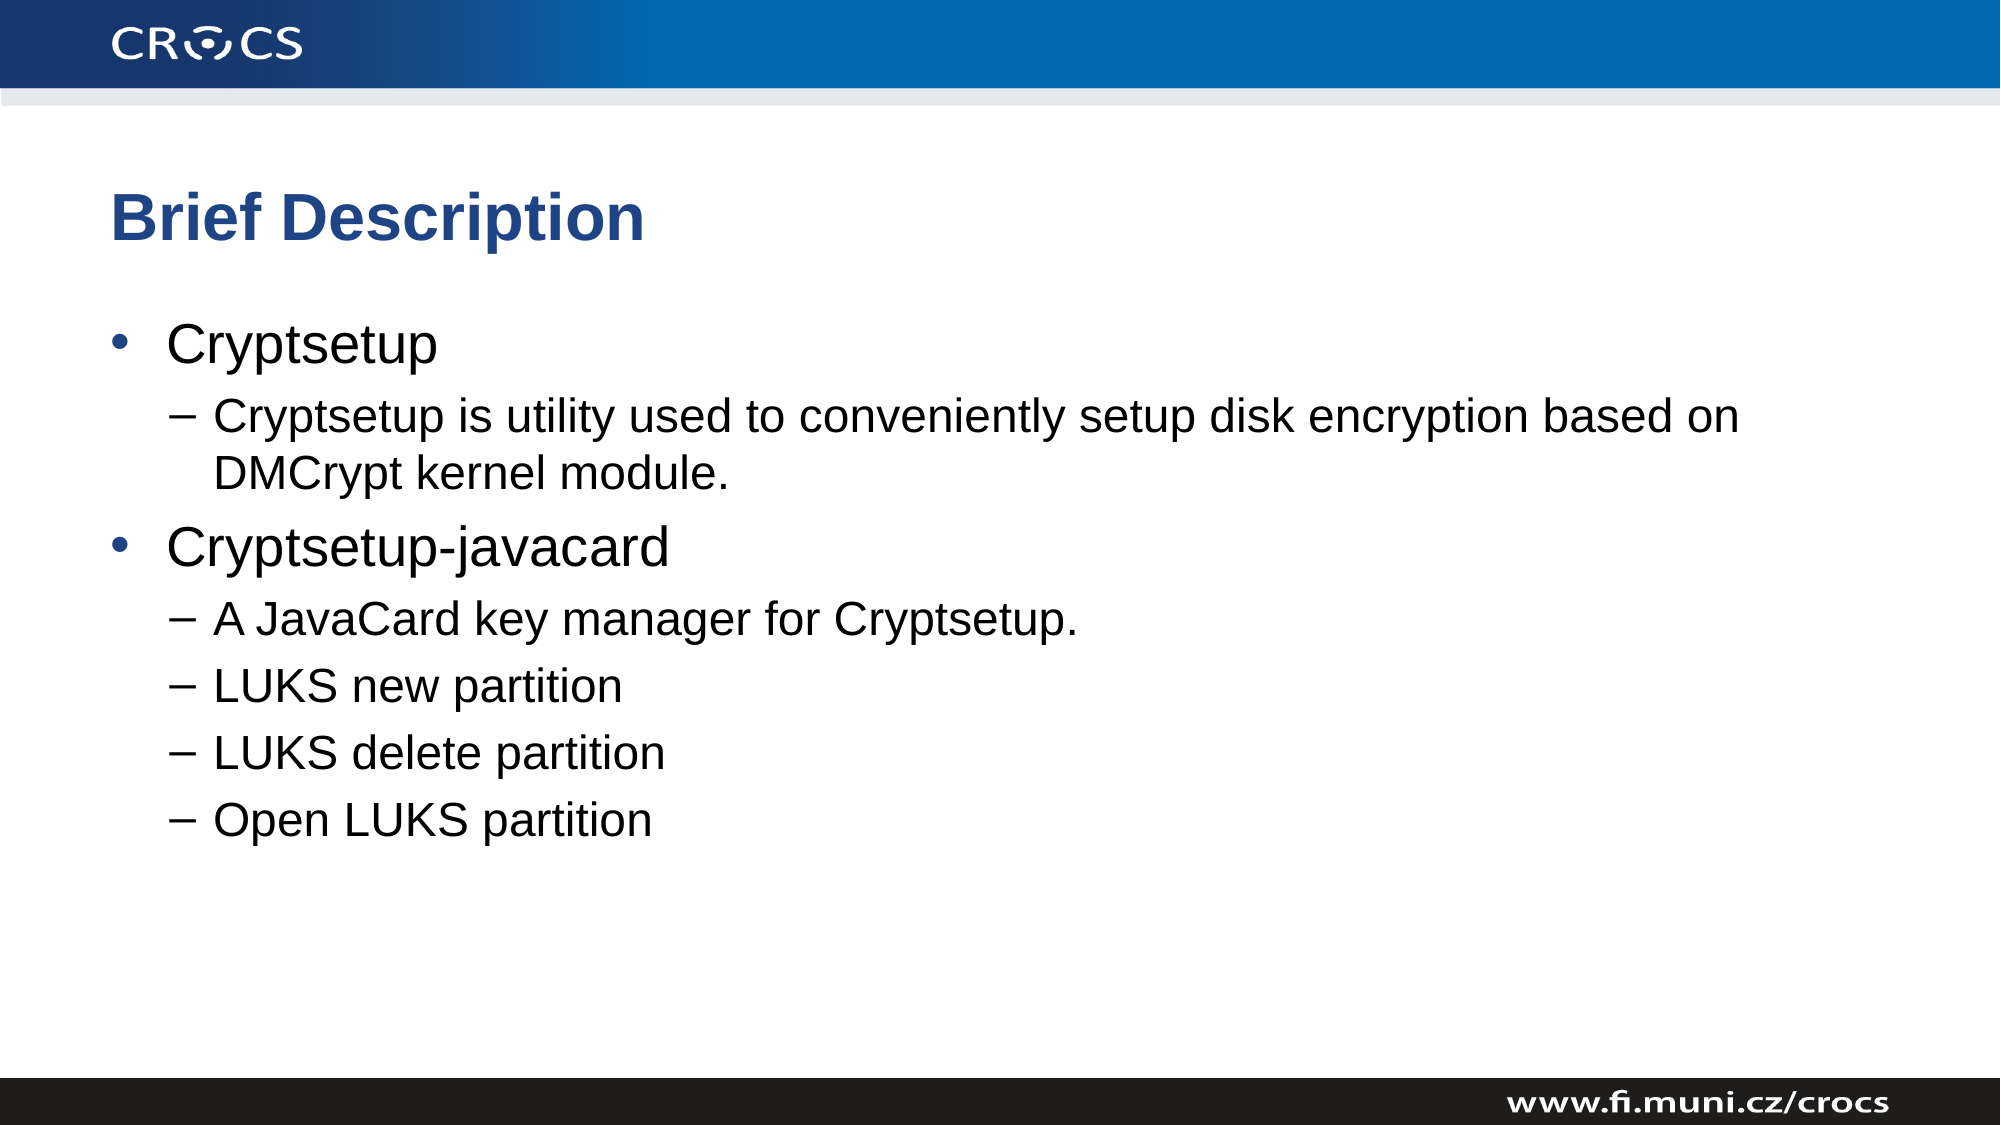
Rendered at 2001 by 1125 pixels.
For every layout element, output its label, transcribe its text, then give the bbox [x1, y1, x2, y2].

picture [0, 0, 2000, 1125]
list Cryptsetup Cryptsetup is utility used to conveniently setup disk encryption based on DMCrypt kernel module. Cryptsetup-javacard A JavaCard key manager for Cryptsetup. LUKS new partition LUKS delete partition Open LUKS partition [110, 307, 1911, 988]
title Brief Description [110, 148, 1911, 279]
